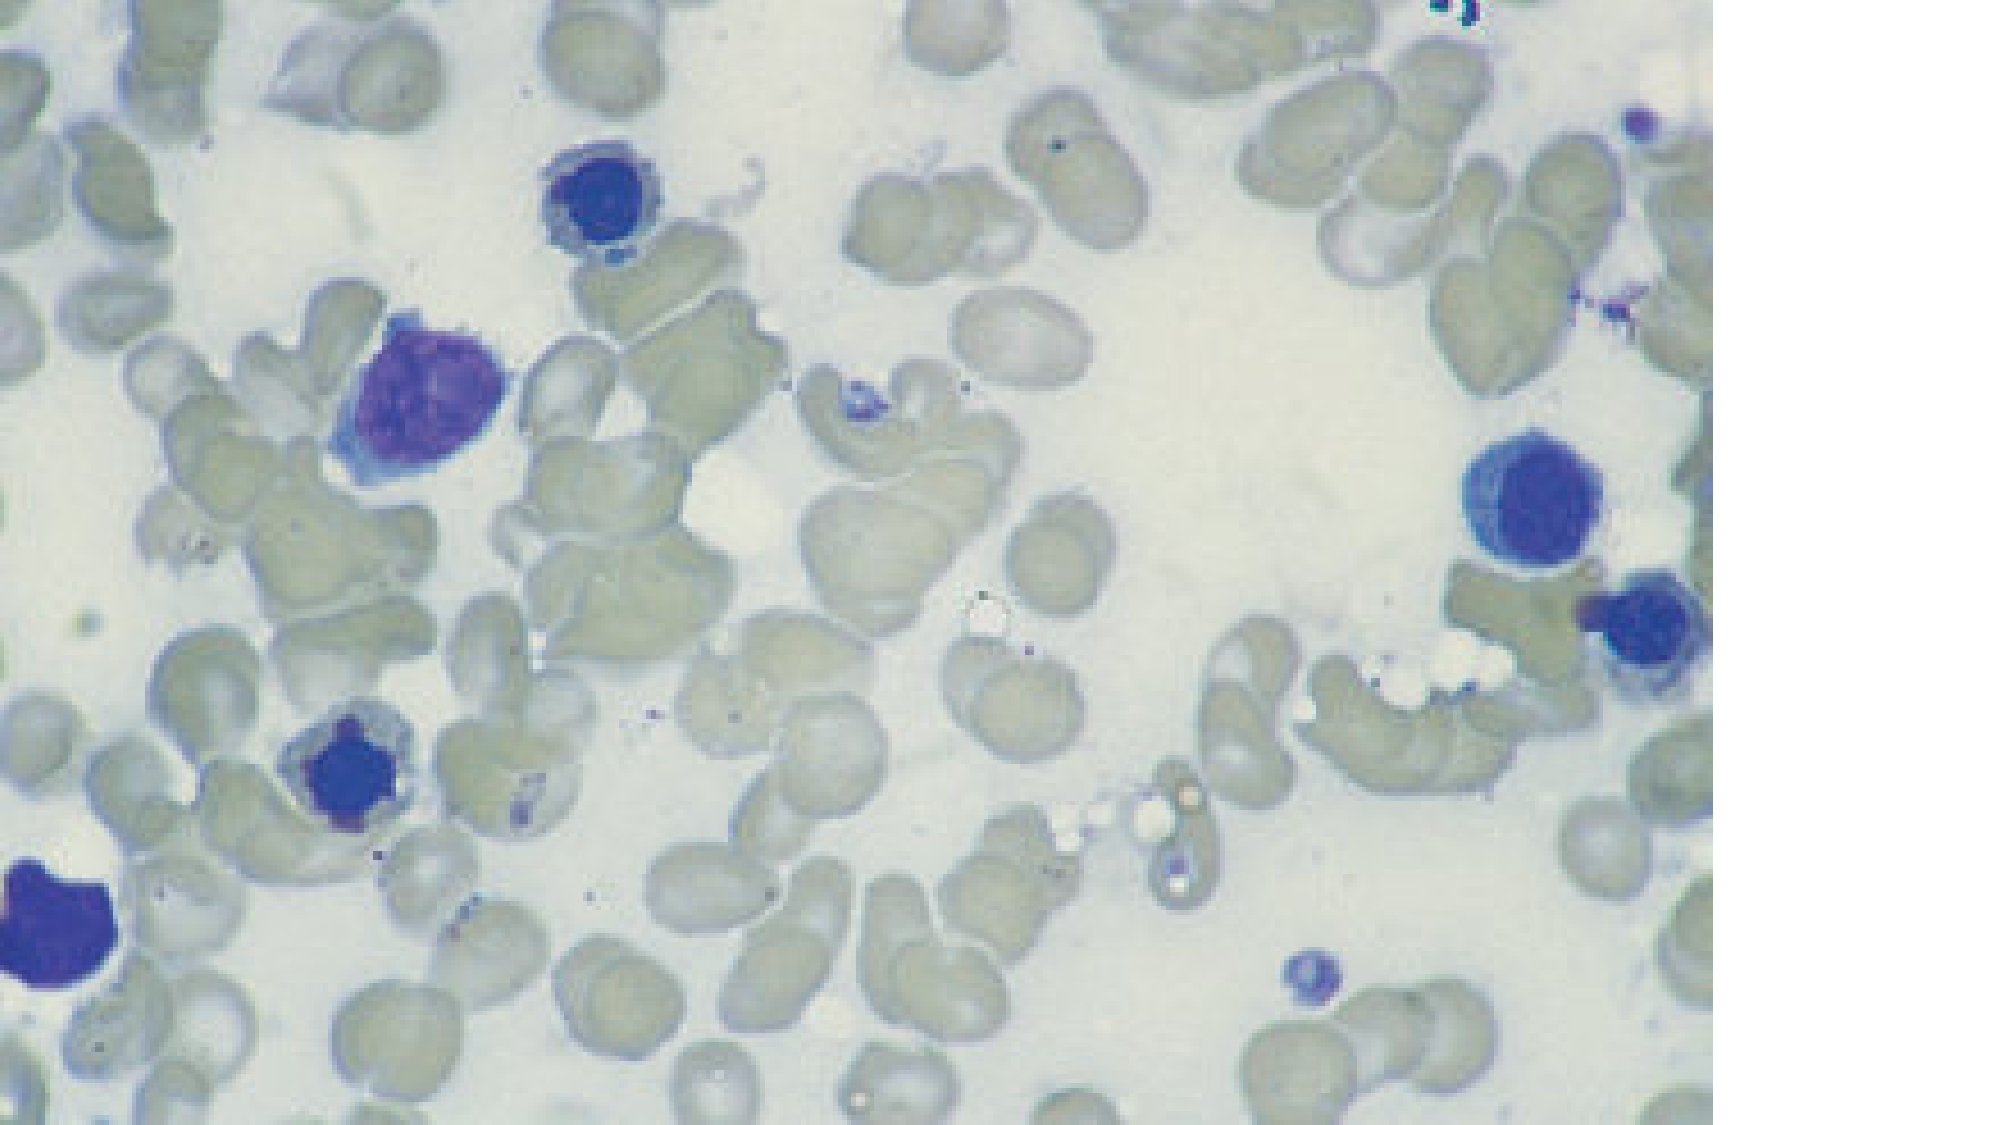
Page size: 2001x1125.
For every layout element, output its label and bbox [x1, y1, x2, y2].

picture [0, 0, 1714, 1125]
